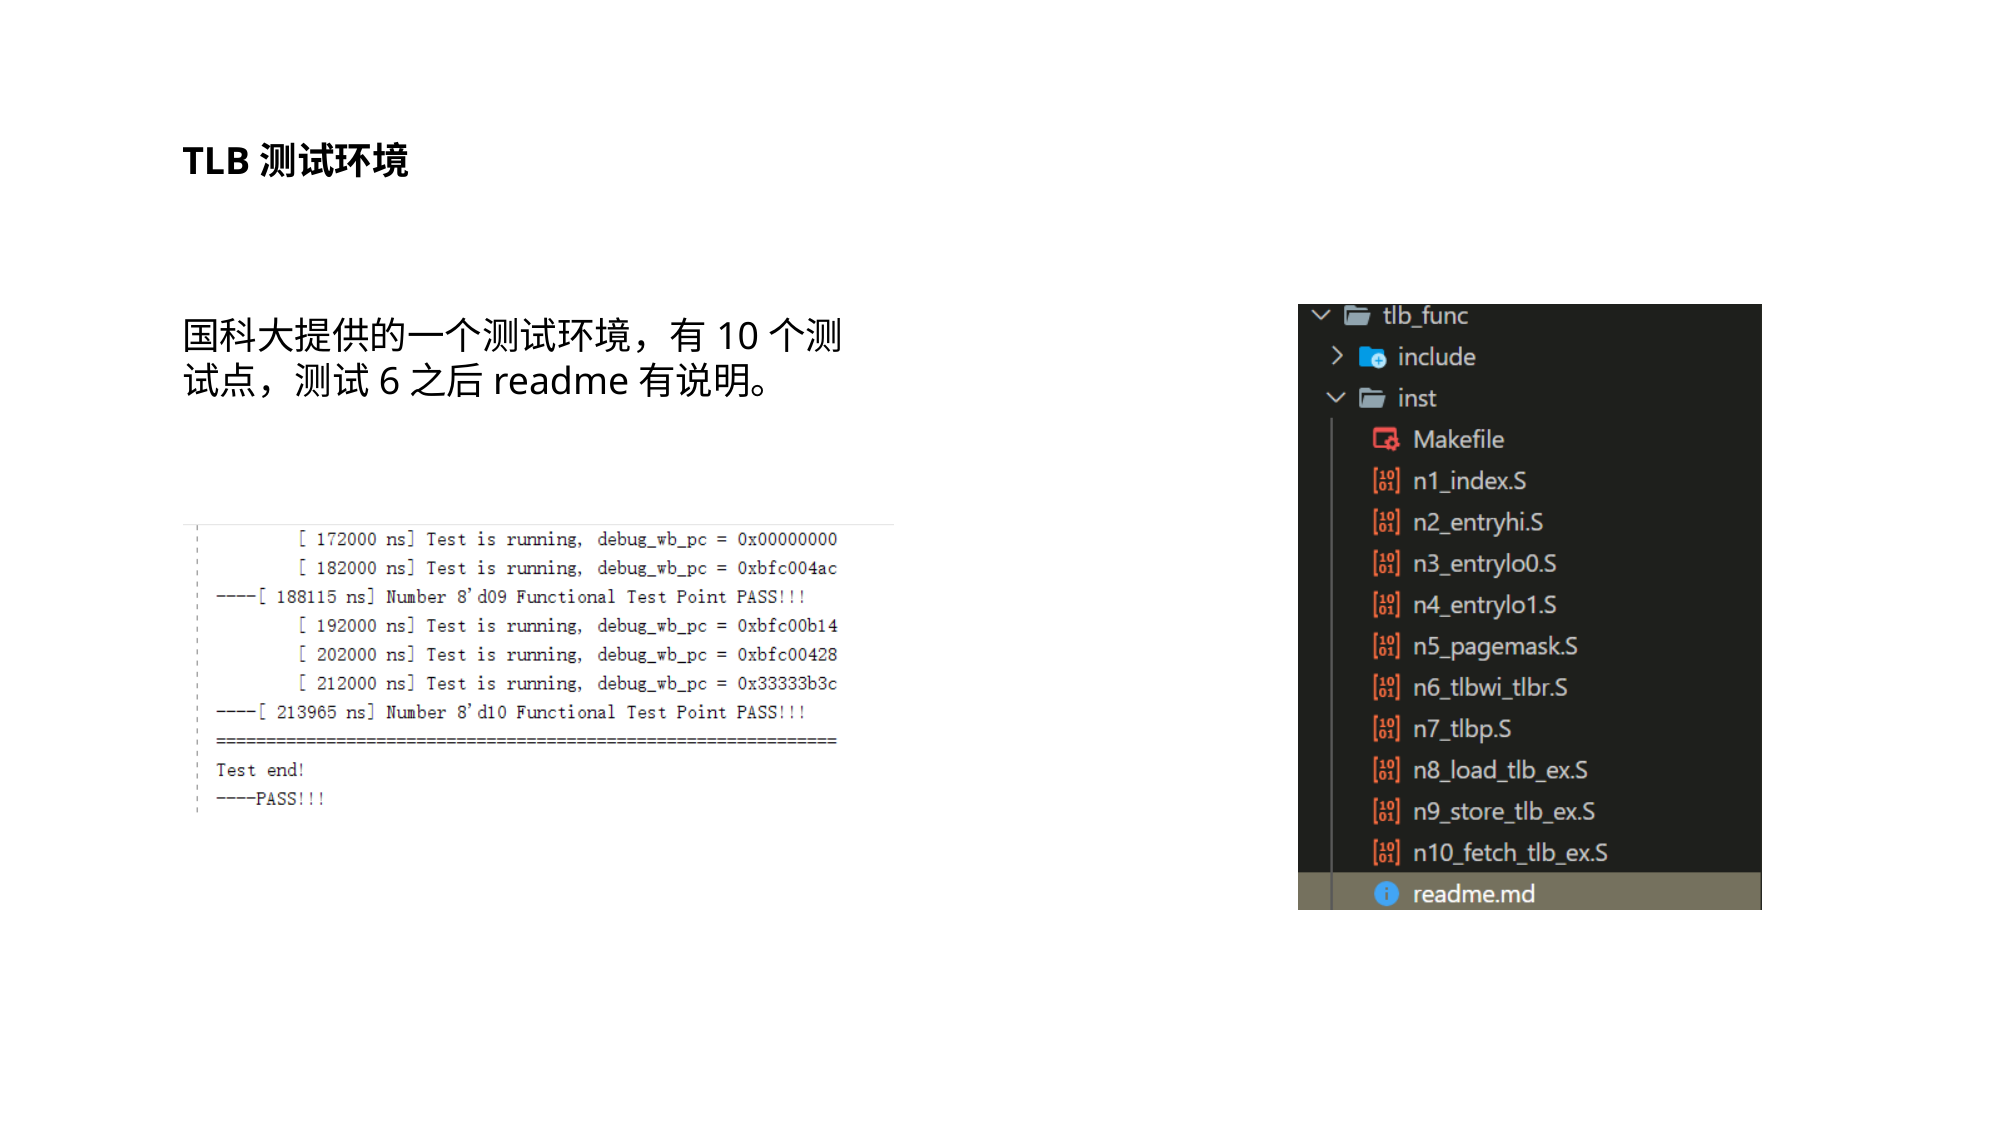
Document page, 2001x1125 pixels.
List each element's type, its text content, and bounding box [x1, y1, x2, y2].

picture [183, 524, 894, 815]
text_box TLB测试环境 [167, 129, 449, 190]
picture [1298, 304, 1762, 910]
text_box 国科大提供的一个测试环境，有10个测试点，测试6之后readme有说明。 [167, 304, 874, 410]
